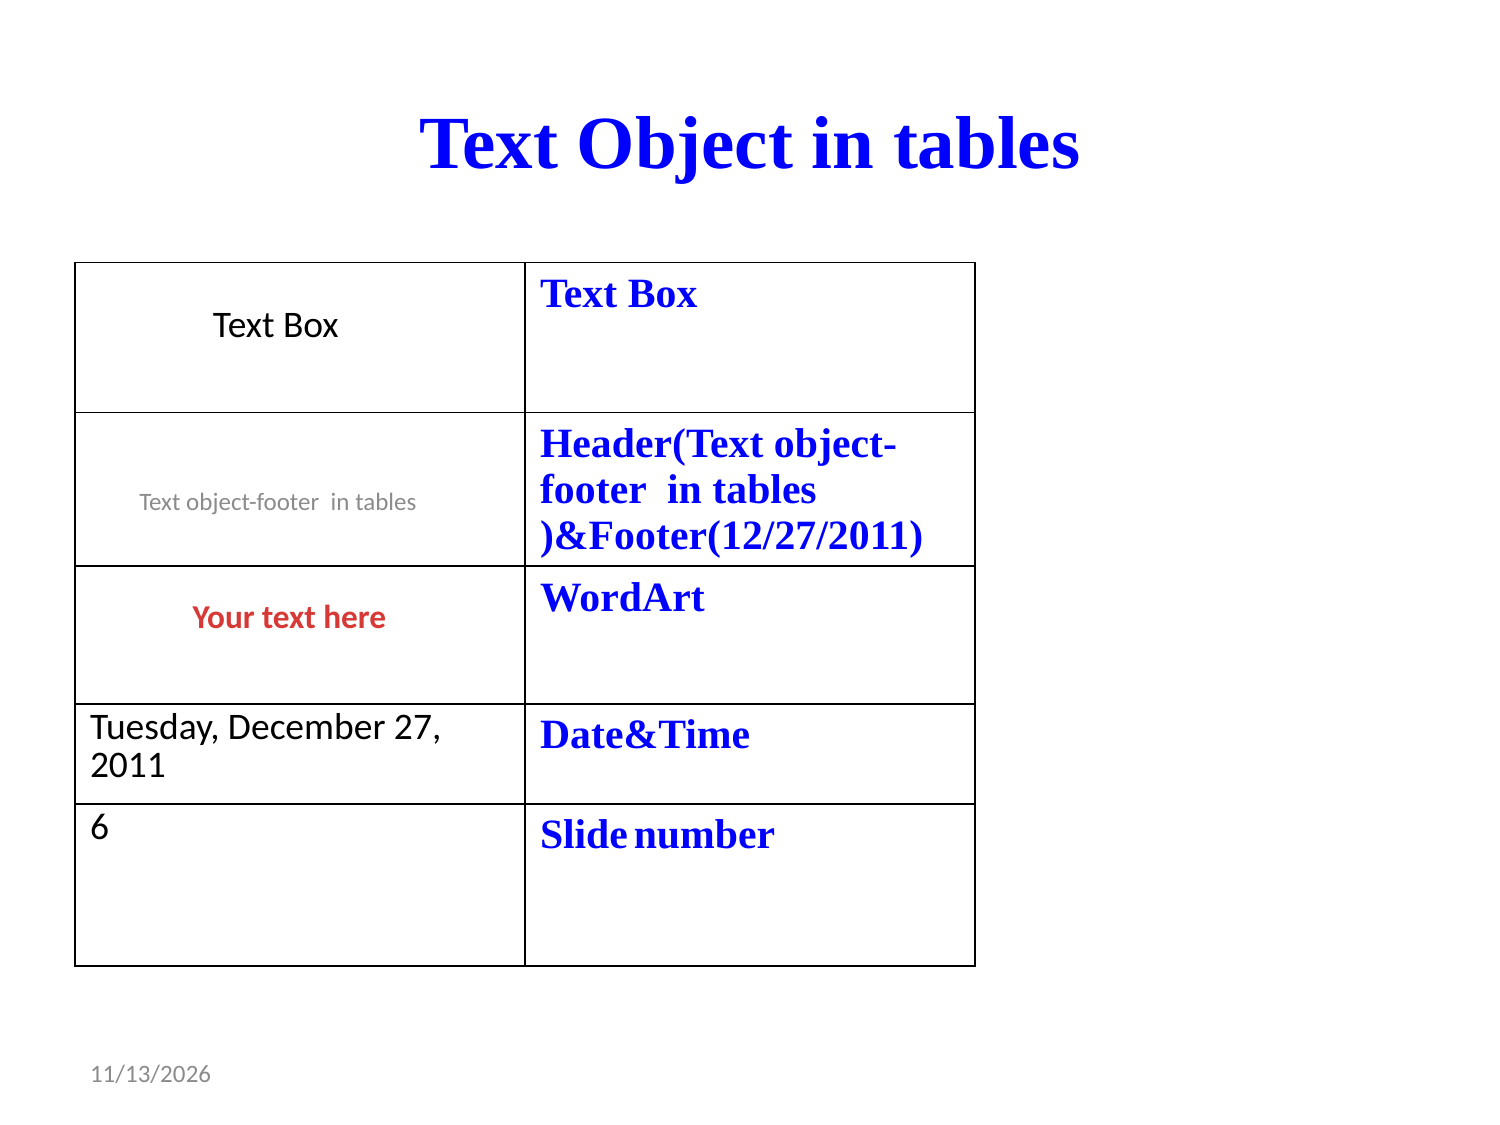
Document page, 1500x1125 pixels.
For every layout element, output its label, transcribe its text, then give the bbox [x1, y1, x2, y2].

title Text Object in tables [75, 45, 1425, 233]
table_cell Date&Time [526, 705, 974, 803]
footer Text object-footer in tables [99, 450, 463, 550]
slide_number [75, 1042, 425, 1103]
table_header [76, 263, 524, 412]
table_cell Slide number [526, 805, 974, 965]
table_cell WordArt [526, 567, 974, 703]
text_box Your text here [116, 587, 463, 643]
table_cell 6 [76, 805, 524, 965]
table_cell [76, 413, 524, 565]
table_cell [76, 567, 524, 703]
table_cell Header(Text object-footer in tables )&Footer(12/27/2011) [526, 413, 974, 565]
text_box Text Box [198, 292, 424, 352]
table_header Text Box [526, 263, 974, 412]
table_cell Tuesday, December 27, 2011 [76, 705, 524, 803]
